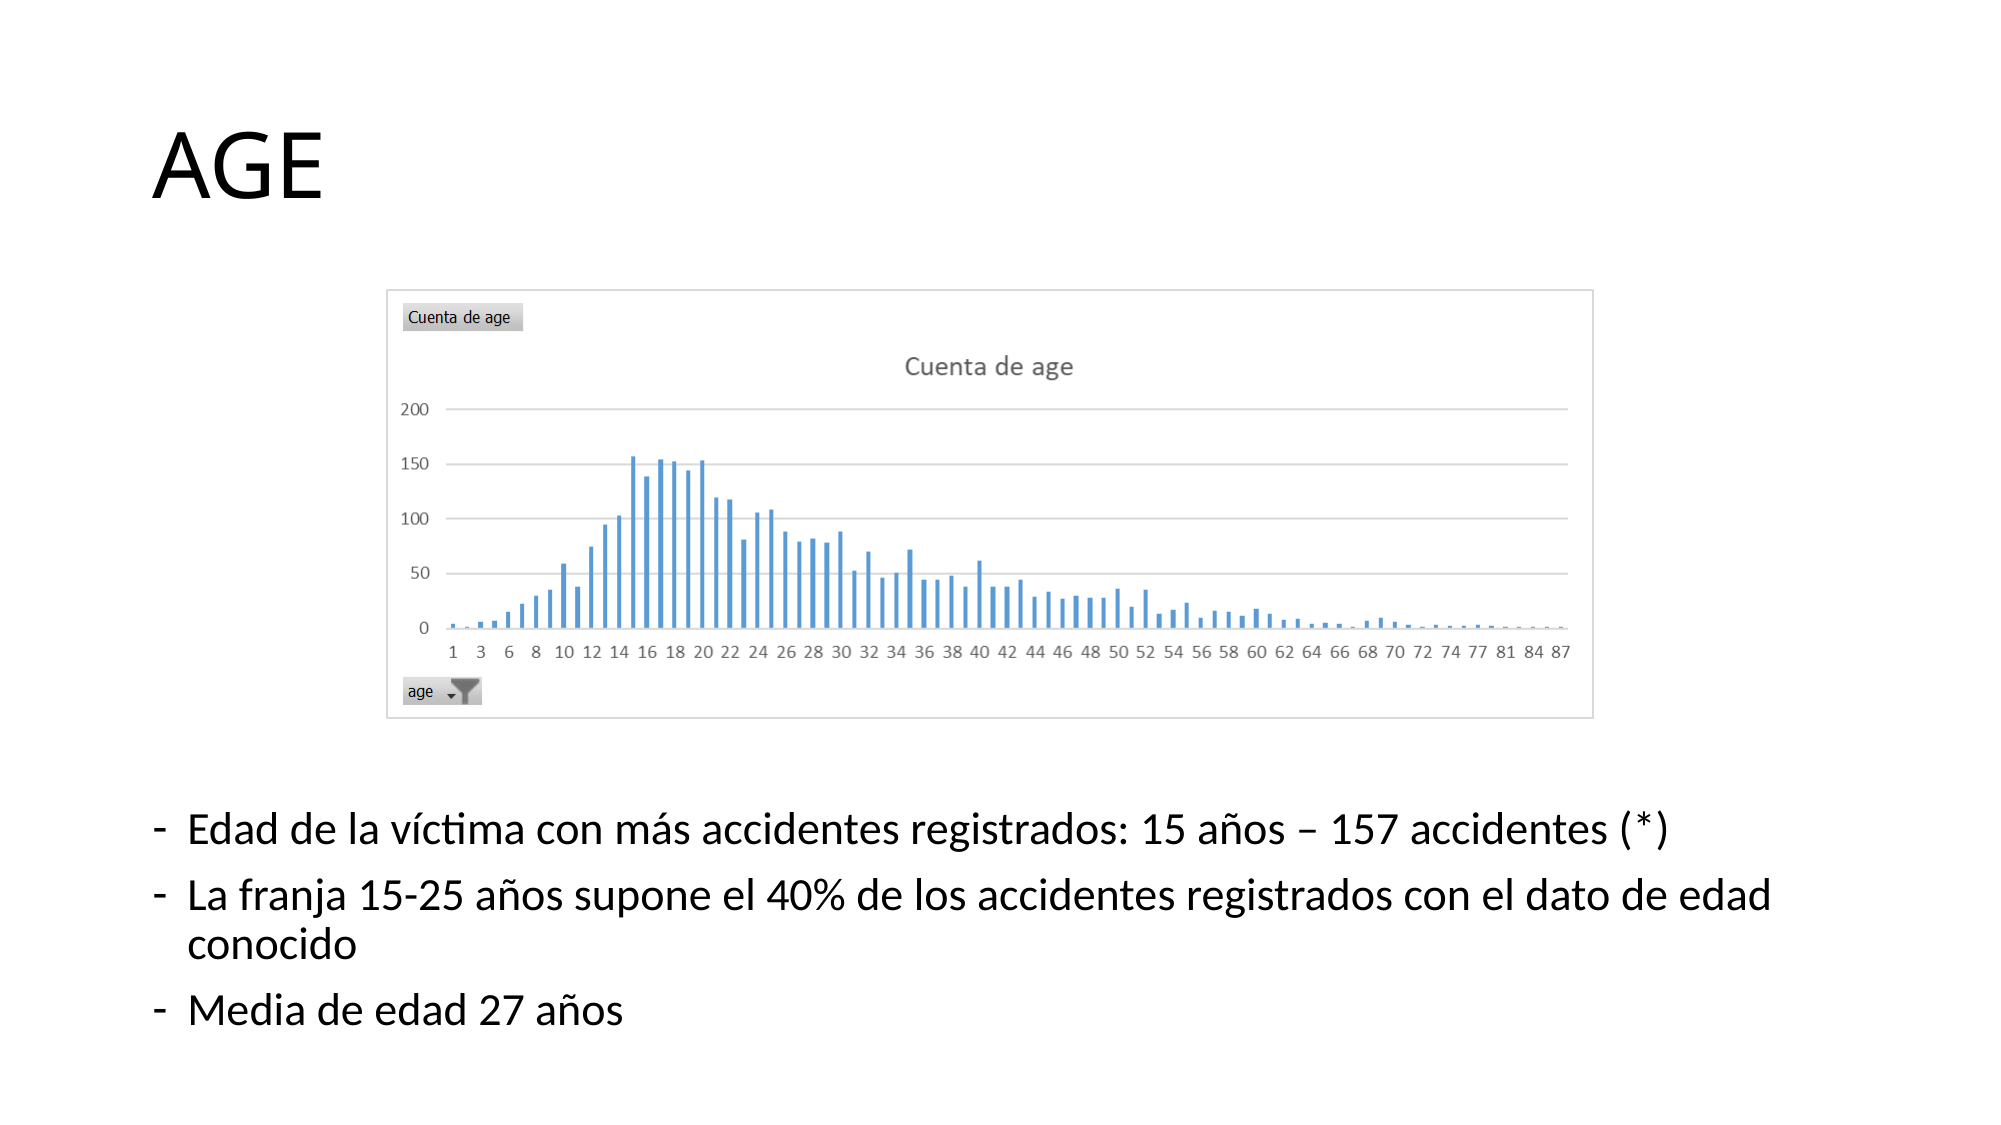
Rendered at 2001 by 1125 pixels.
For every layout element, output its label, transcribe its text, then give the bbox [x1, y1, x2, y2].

title AGE [137, 59, 1863, 278]
list Edad de la víctima con más accidentes registrados: 15 años – 157 accidentes (*) La franja 15-25 años supone el 40% de los accidentes registrados con el dato de edad conocido Media de edad 27 años [137, 329, 1863, 1044]
picture [386, 289, 1594, 719]
